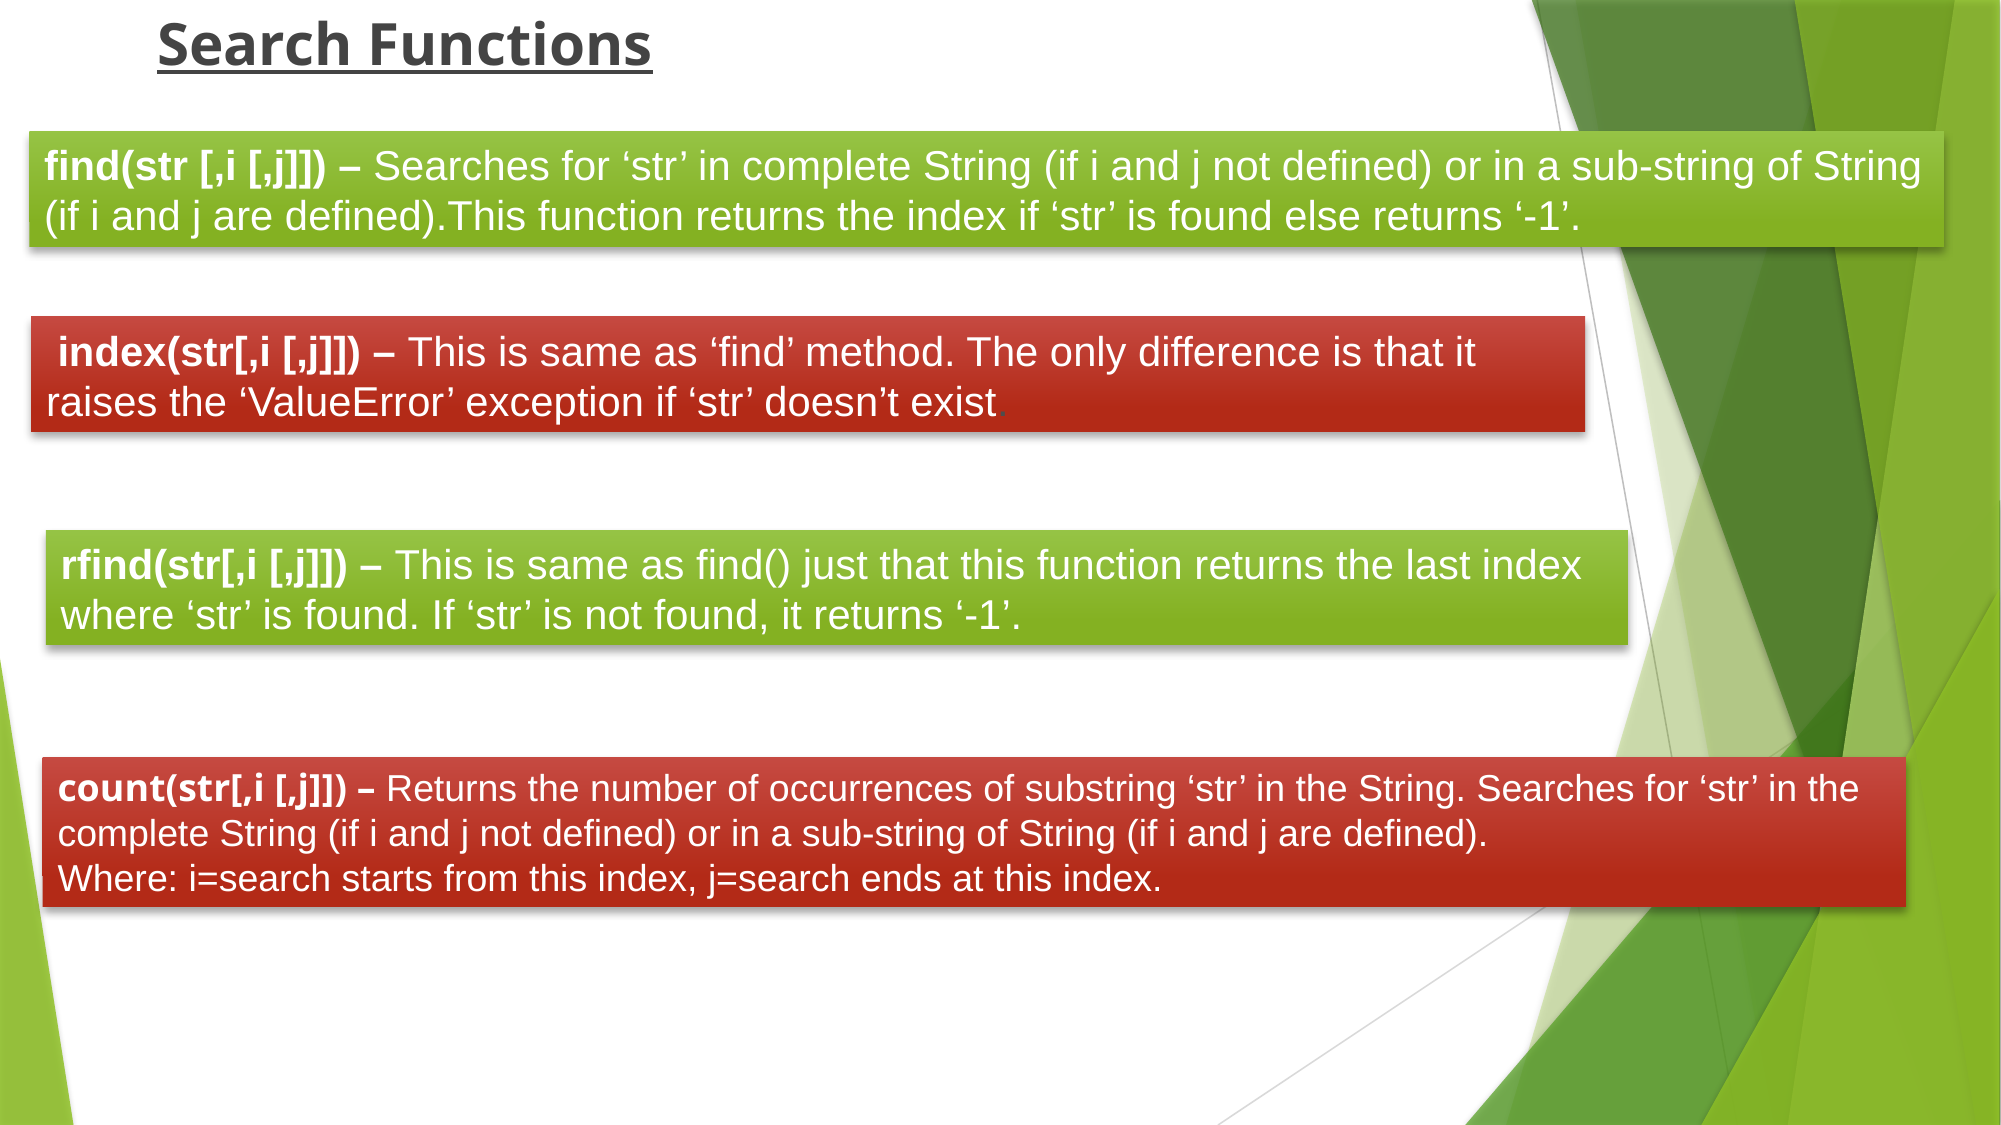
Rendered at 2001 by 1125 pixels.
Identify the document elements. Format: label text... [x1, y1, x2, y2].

text_box Search Functions [142, 0, 1143, 85]
text_box count(str[,i [,j]]) – Returns the number of occurrences of substring ‘str’ in the String. Searches for ‘str’ in the complete String (if i and j not defined) or in a sub-string of String (if i and j are defined). Where: i=search starts from this index, j=search ends at this index. [42, 757, 1906, 907]
text_box index(str[,i [,j]]) – This is same as ‘find’ method. The only difference is that it raises the ‘ValueError’ exception if ‘str’ doesn’t exist. [31, 316, 1586, 432]
text_box find(str [,i [,j]]) – Searches for ‘str’ in complete String (if i and j not defined) or in a sub-string of String (if i and j are defined).This function returns the index if ‘str’ is found else returns ‘-1’. [29, 131, 1944, 247]
text_box rfind(str[,i [,j]]) – This is same as find() just that this function returns the last index where ‘str’ is found. If ‘str’ is not found, it returns ‘-1’. [45, 530, 1628, 645]
